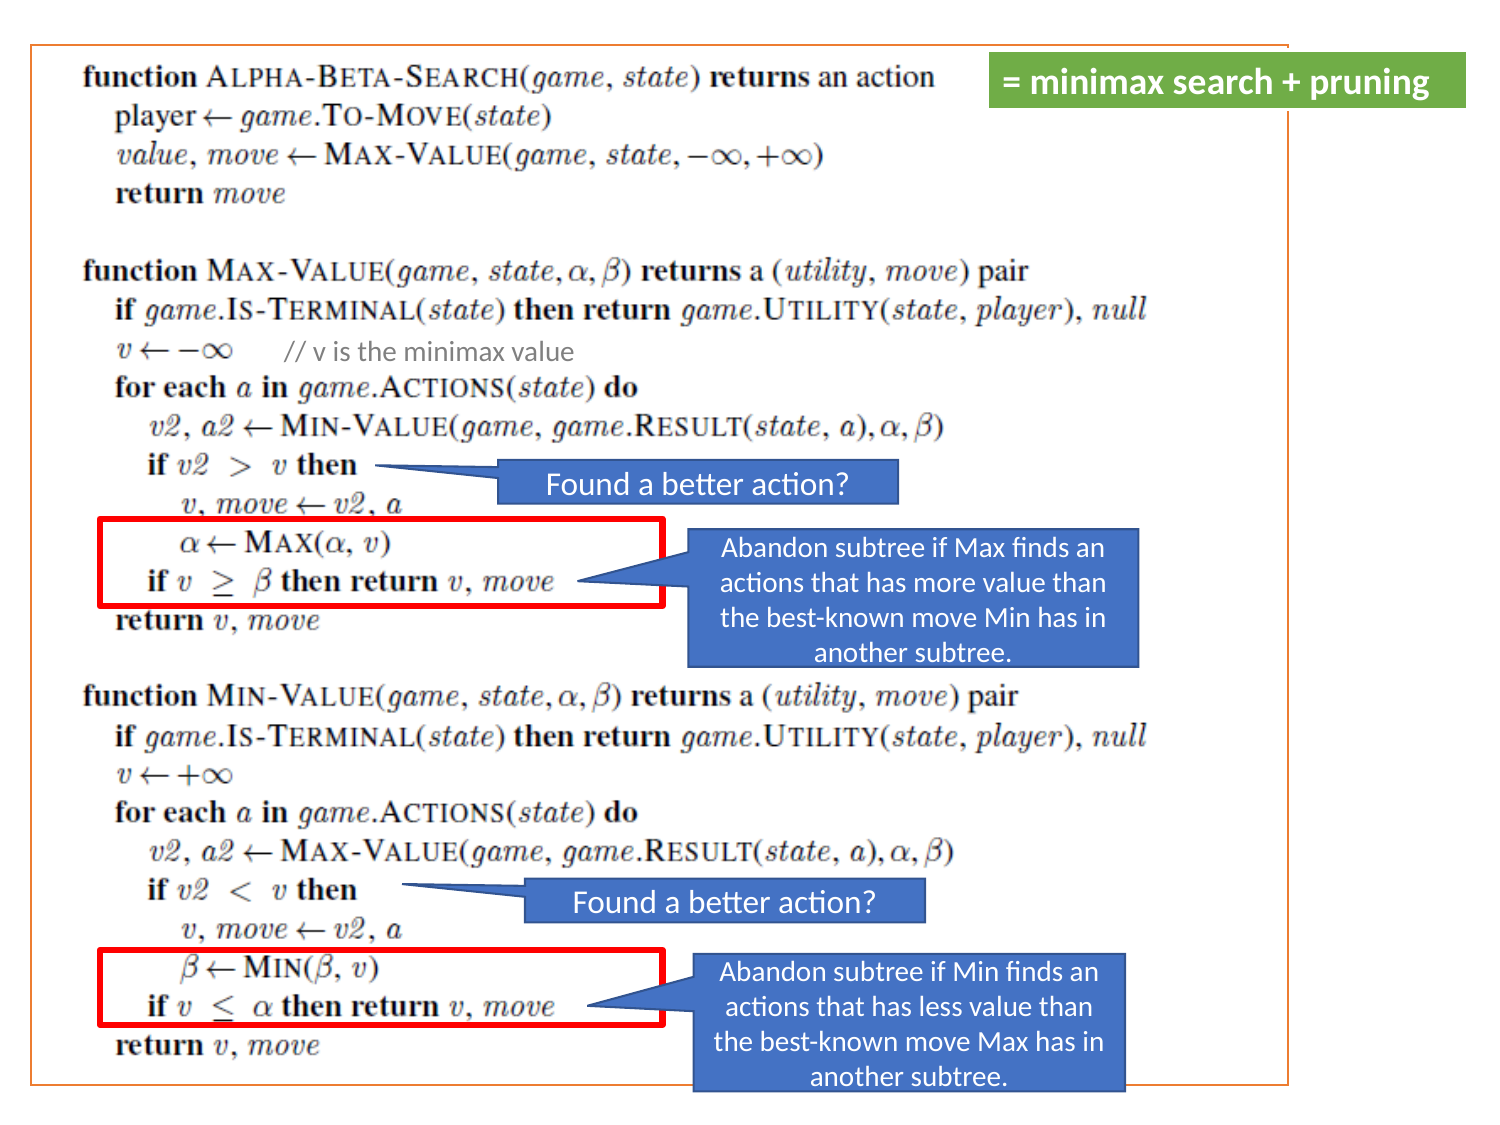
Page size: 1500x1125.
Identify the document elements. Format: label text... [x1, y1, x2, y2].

text_box Abandon subtree if Min finds an actions that has less value than the best-known move Max has in another subtree. [692, 1084, 1127, 1093]
picture [31, 45, 1288, 1084]
text_box = minimax search + pruning [1288, 48, 1469, 111]
